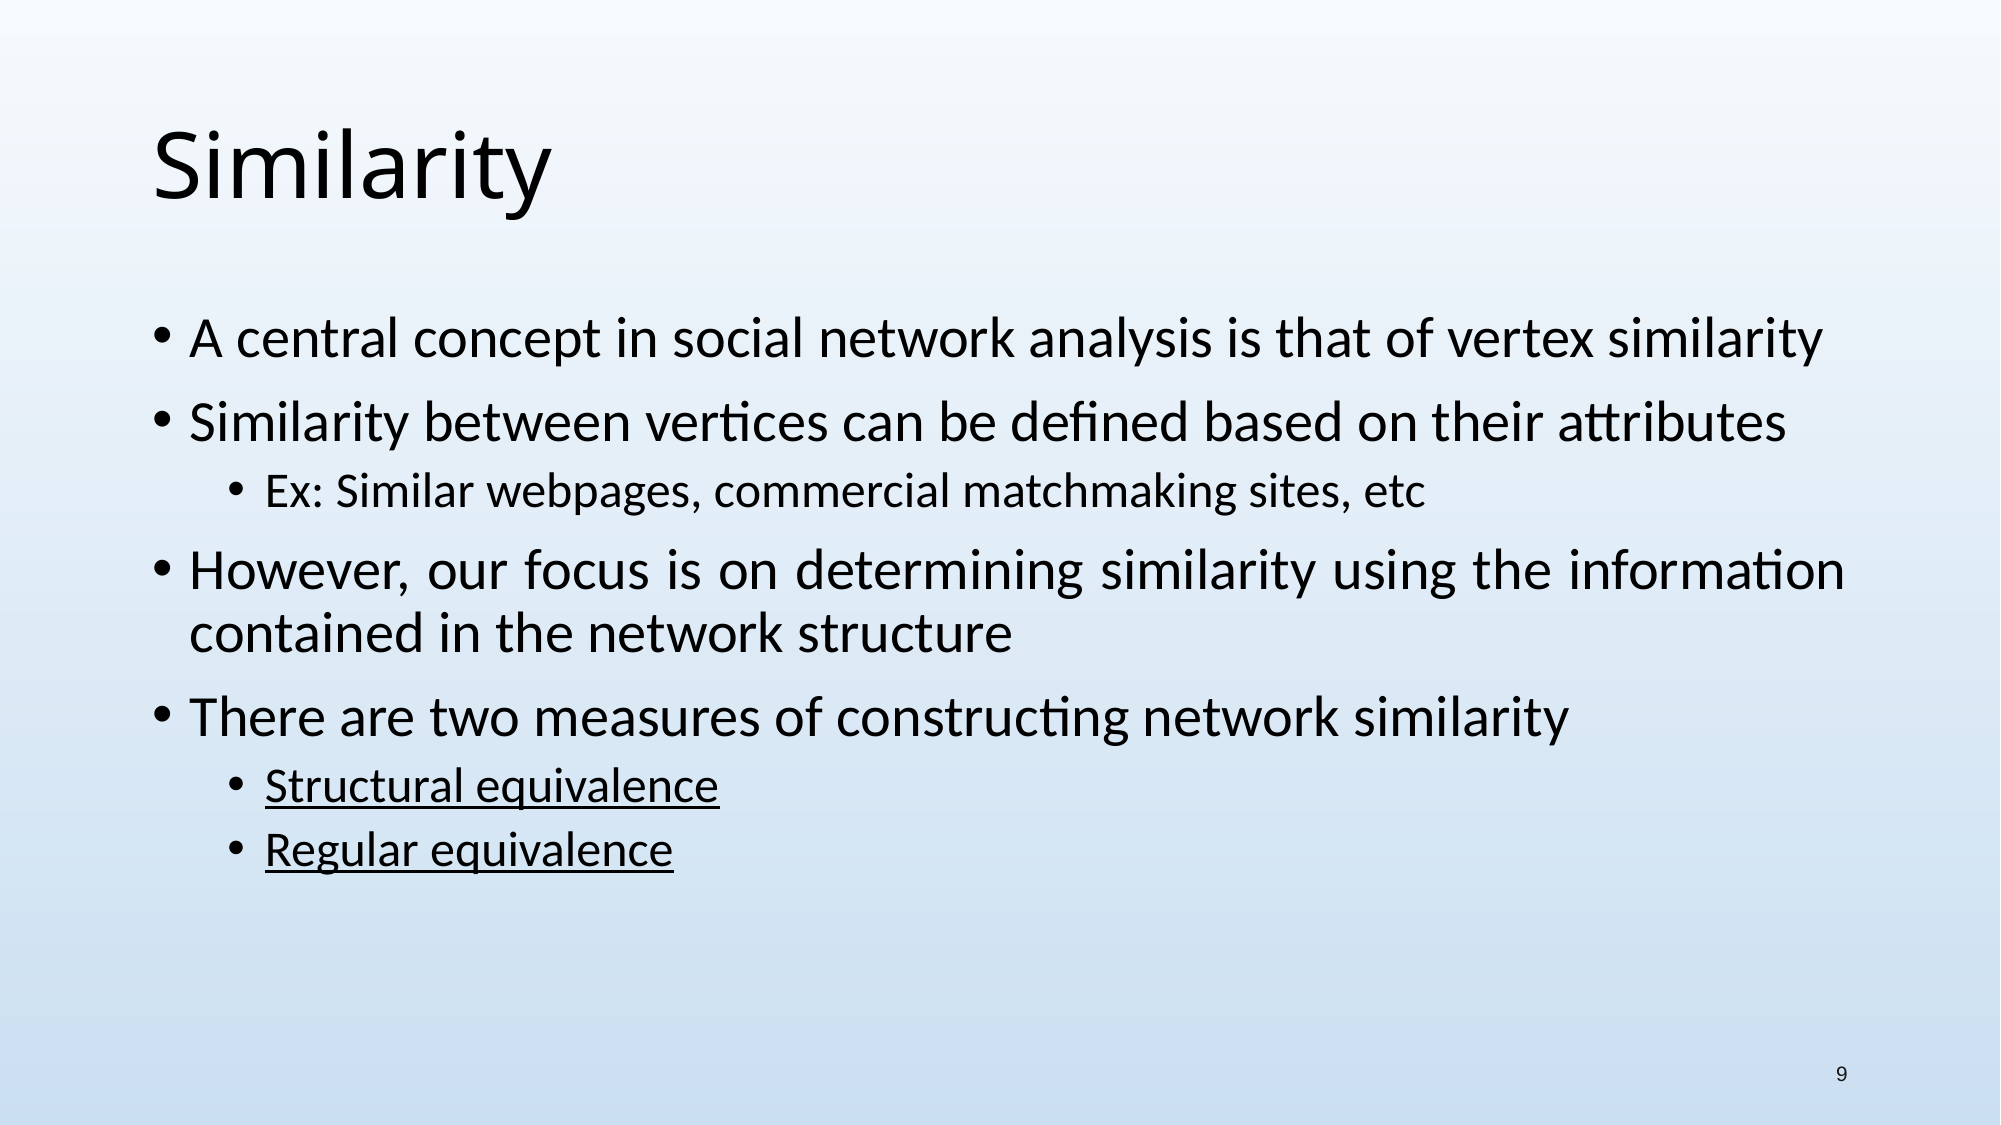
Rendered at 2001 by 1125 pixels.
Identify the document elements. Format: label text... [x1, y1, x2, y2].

list A central concept in social network analysis is that of vertex similarity Similarity between vertices can be defined based on their attributes Ex: Similar webpages, commercial matchmaking sites, etc However, our focus is on determining similarity using the information contained in the network structure There are two measures of constructing network similarity Structural equivalence Regular equivalence [137, 299, 1863, 1014]
title Similarity [137, 59, 1863, 278]
slide_number 9 [1412, 1042, 1863, 1103]
